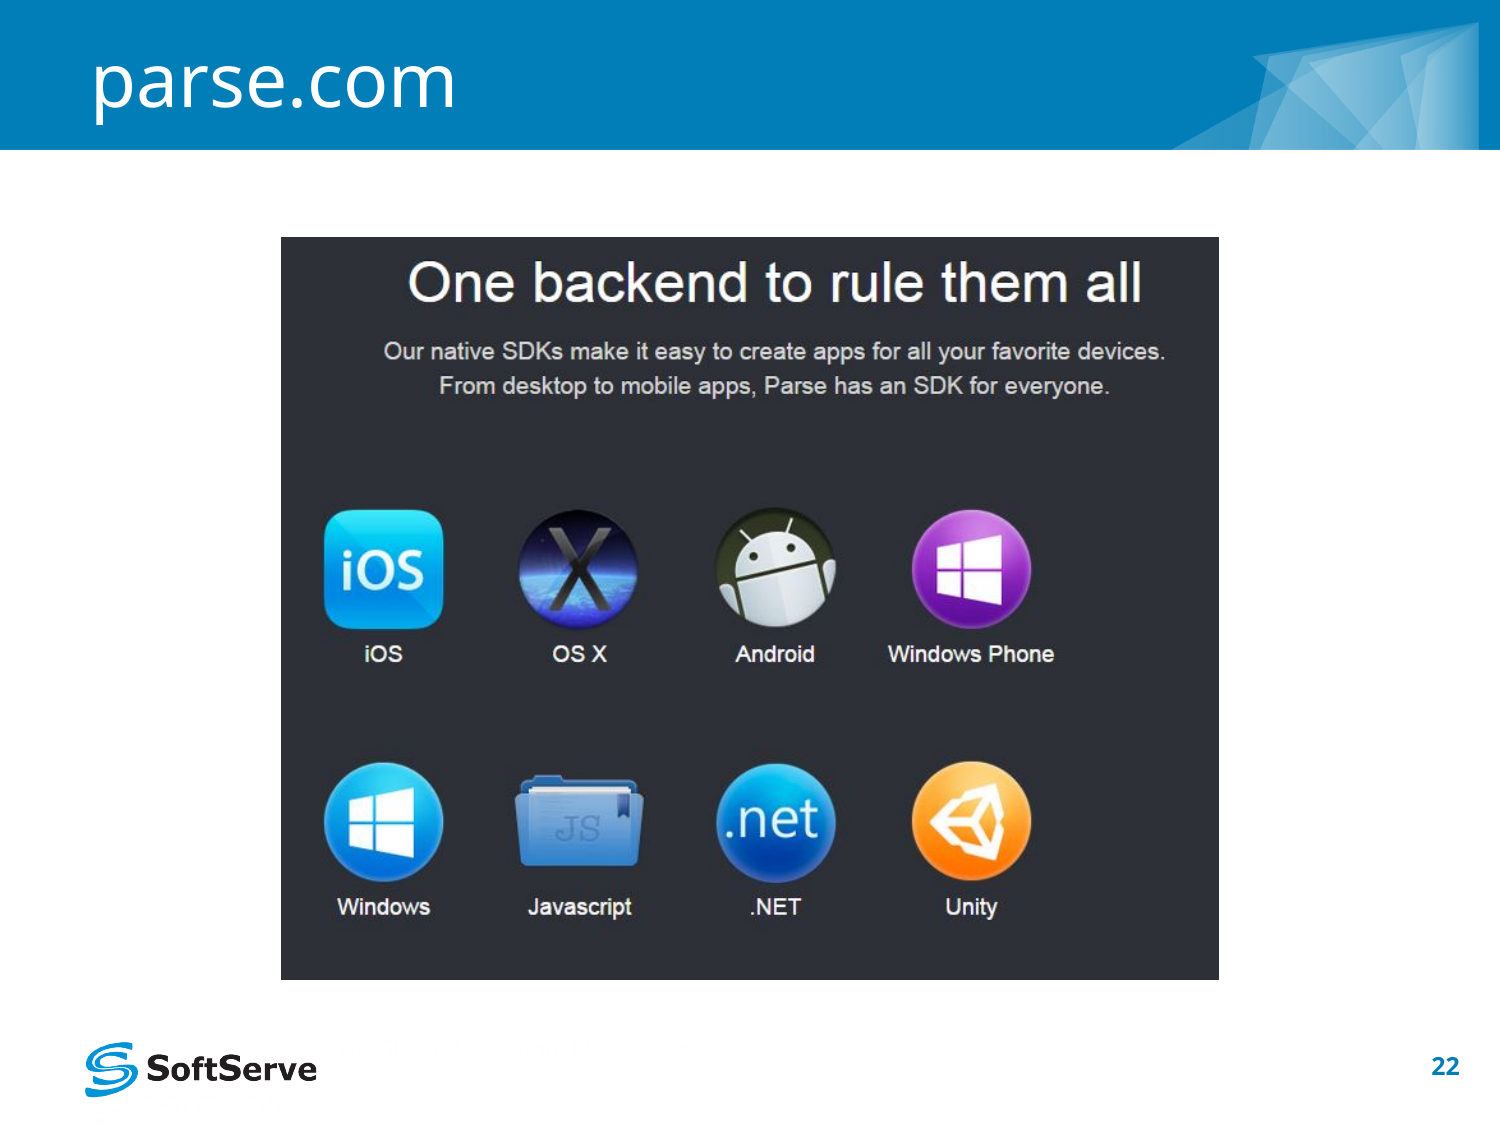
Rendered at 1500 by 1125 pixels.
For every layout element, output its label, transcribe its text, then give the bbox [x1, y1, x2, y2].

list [281, 237, 1219, 981]
slide_number 22 [1125, 1037, 1475, 1098]
title parse.com [75, 2, 1013, 153]
picture [0, 23, 1500, 1125]
